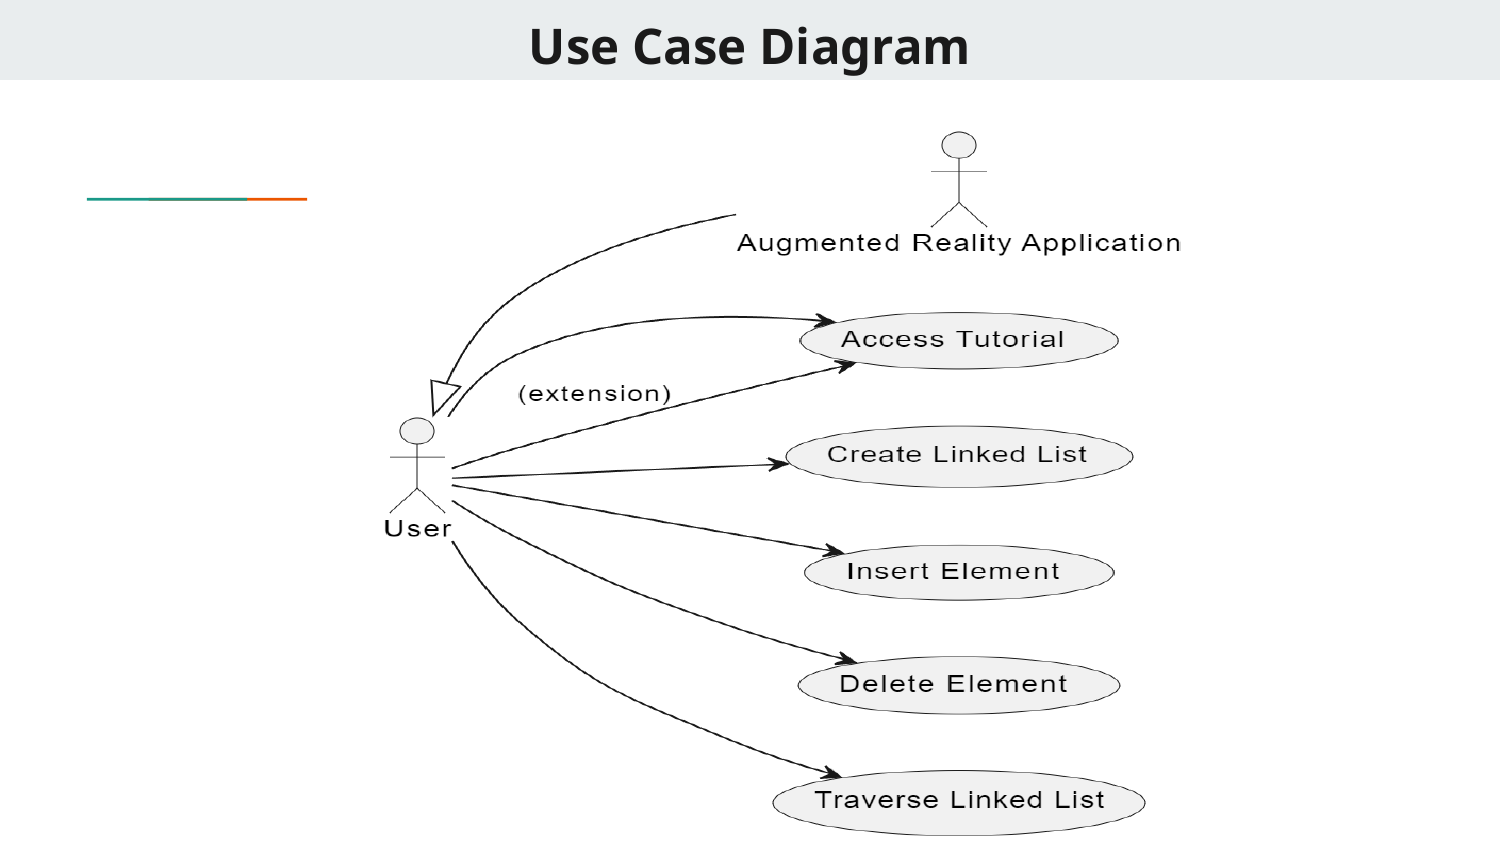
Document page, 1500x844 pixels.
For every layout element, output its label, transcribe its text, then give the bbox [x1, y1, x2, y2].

picture [371, 122, 1197, 844]
title Use Case Diagram [119, 0, 1381, 90]
